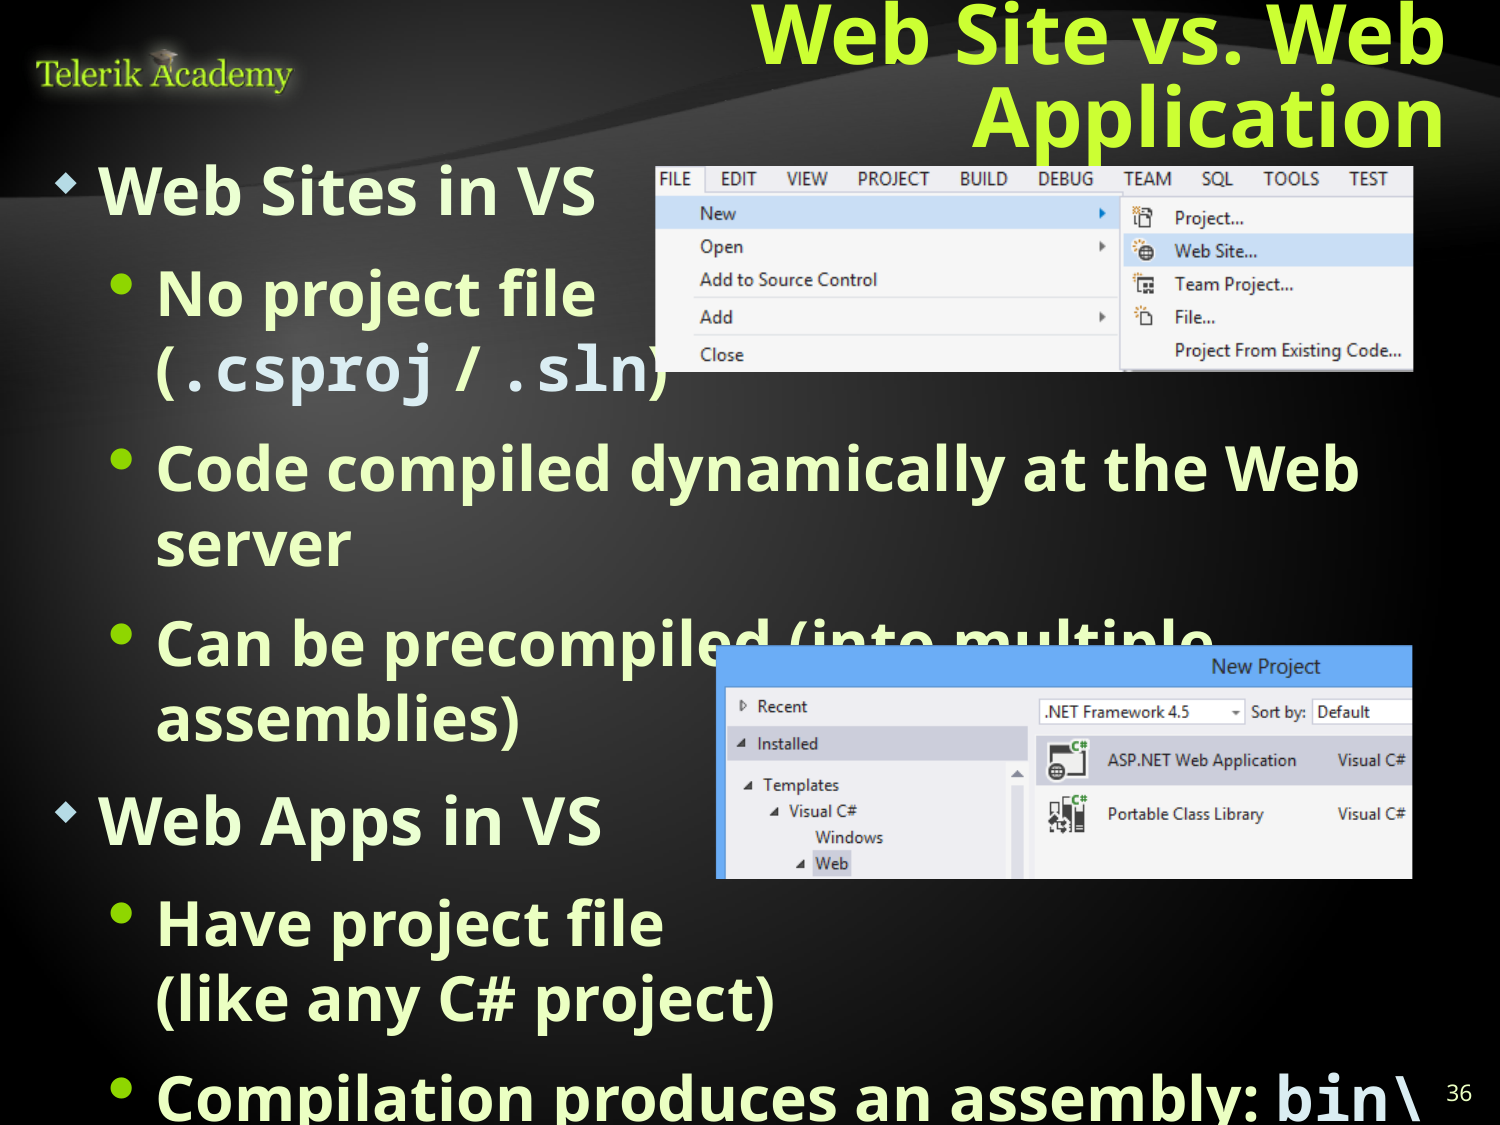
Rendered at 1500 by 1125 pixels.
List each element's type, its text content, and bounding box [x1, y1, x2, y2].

slide_number 36 [1412, 1074, 1488, 1113]
picture [0, 0, 1500, 1125]
list Web Sites in VS No project file (.csproj / .sln) Code compiled dynamically at the Web server Can be precompiled (into multiple assemblies) Web Apps in VS Have project file (like any C# project) Compilation produces an assembly: bin\*.dll Web apps are recommended (read more) [37, 141, 1463, 1092]
title Web Site vs. Web Application [300, 12, 1463, 141]
